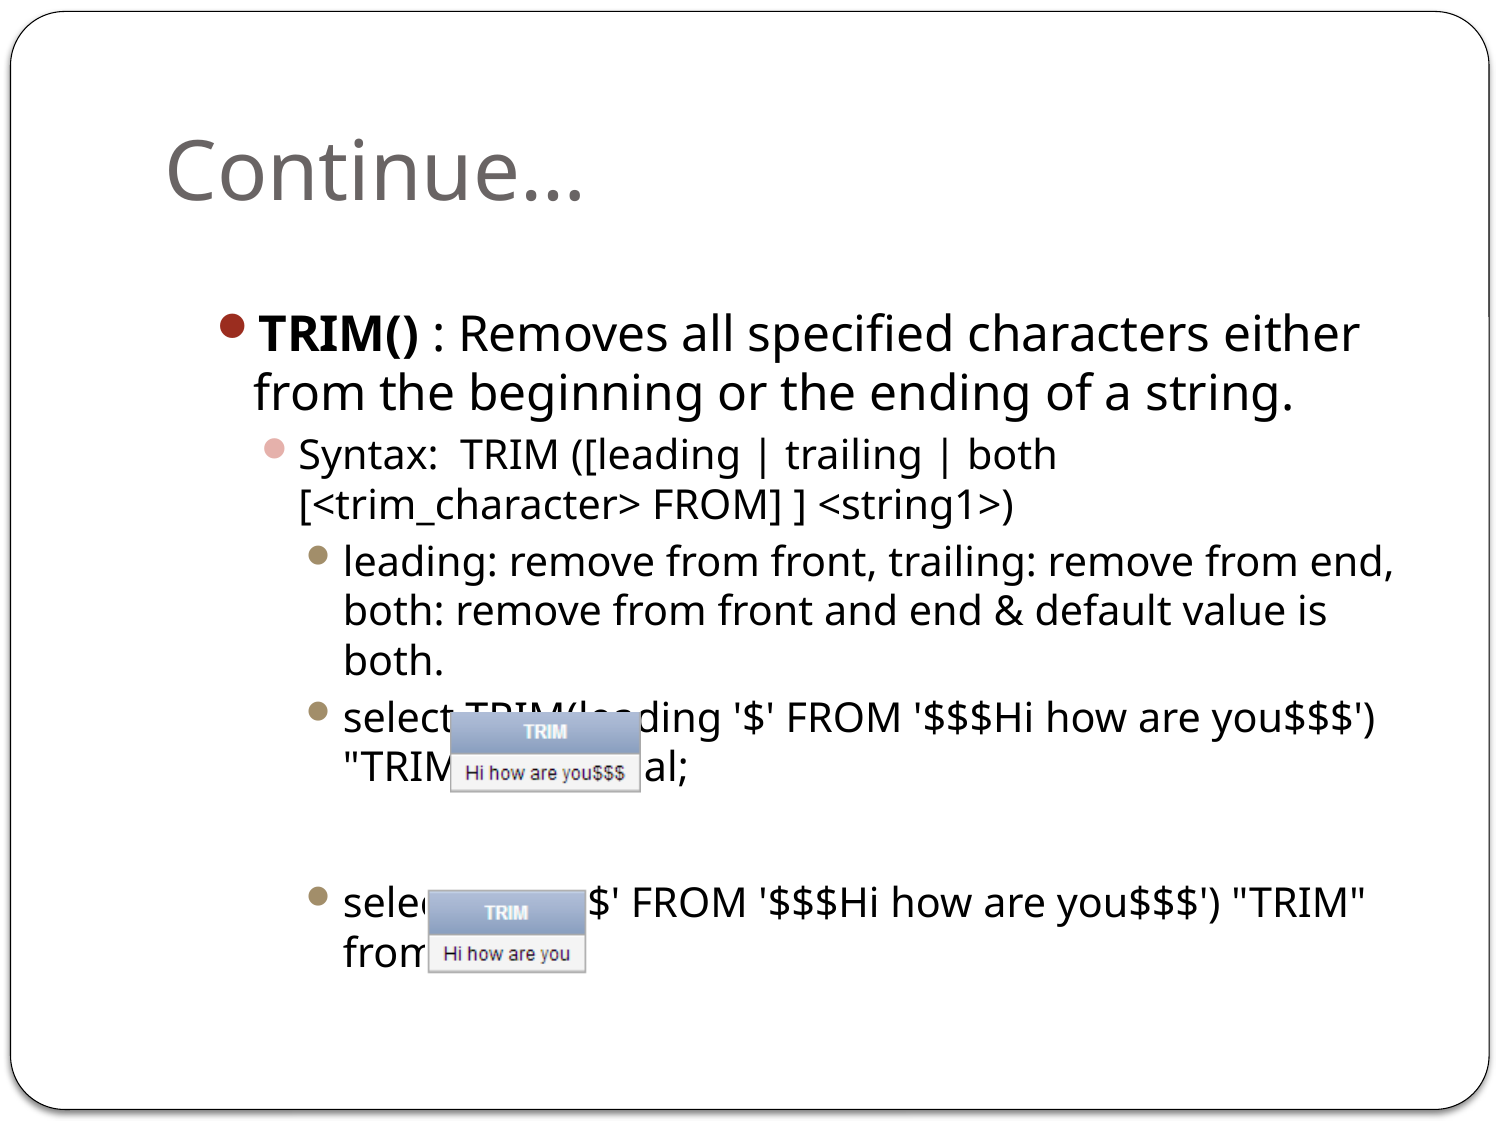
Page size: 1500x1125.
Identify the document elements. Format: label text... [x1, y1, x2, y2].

title Continue… [150, 45, 1425, 233]
list TRIM() : Removes all specified characters either from the beginning or the ending of a string. Syntax: TRIM ([leading | trailing | both [<trim_character> FROM] ] <string1>) leading: remove from front, trailing: remove from end, both: remove from front and end & default value is both. select TRIM(leading '$' FROM '$$$Hi how are you$$$') "TRIM" from dual; select TRIM('$' FROM '$$$Hi how are you$$$') "TRIM" from dual; [150, 237, 1425, 988]
picture [424, 887, 588, 976]
picture [449, 712, 641, 796]
